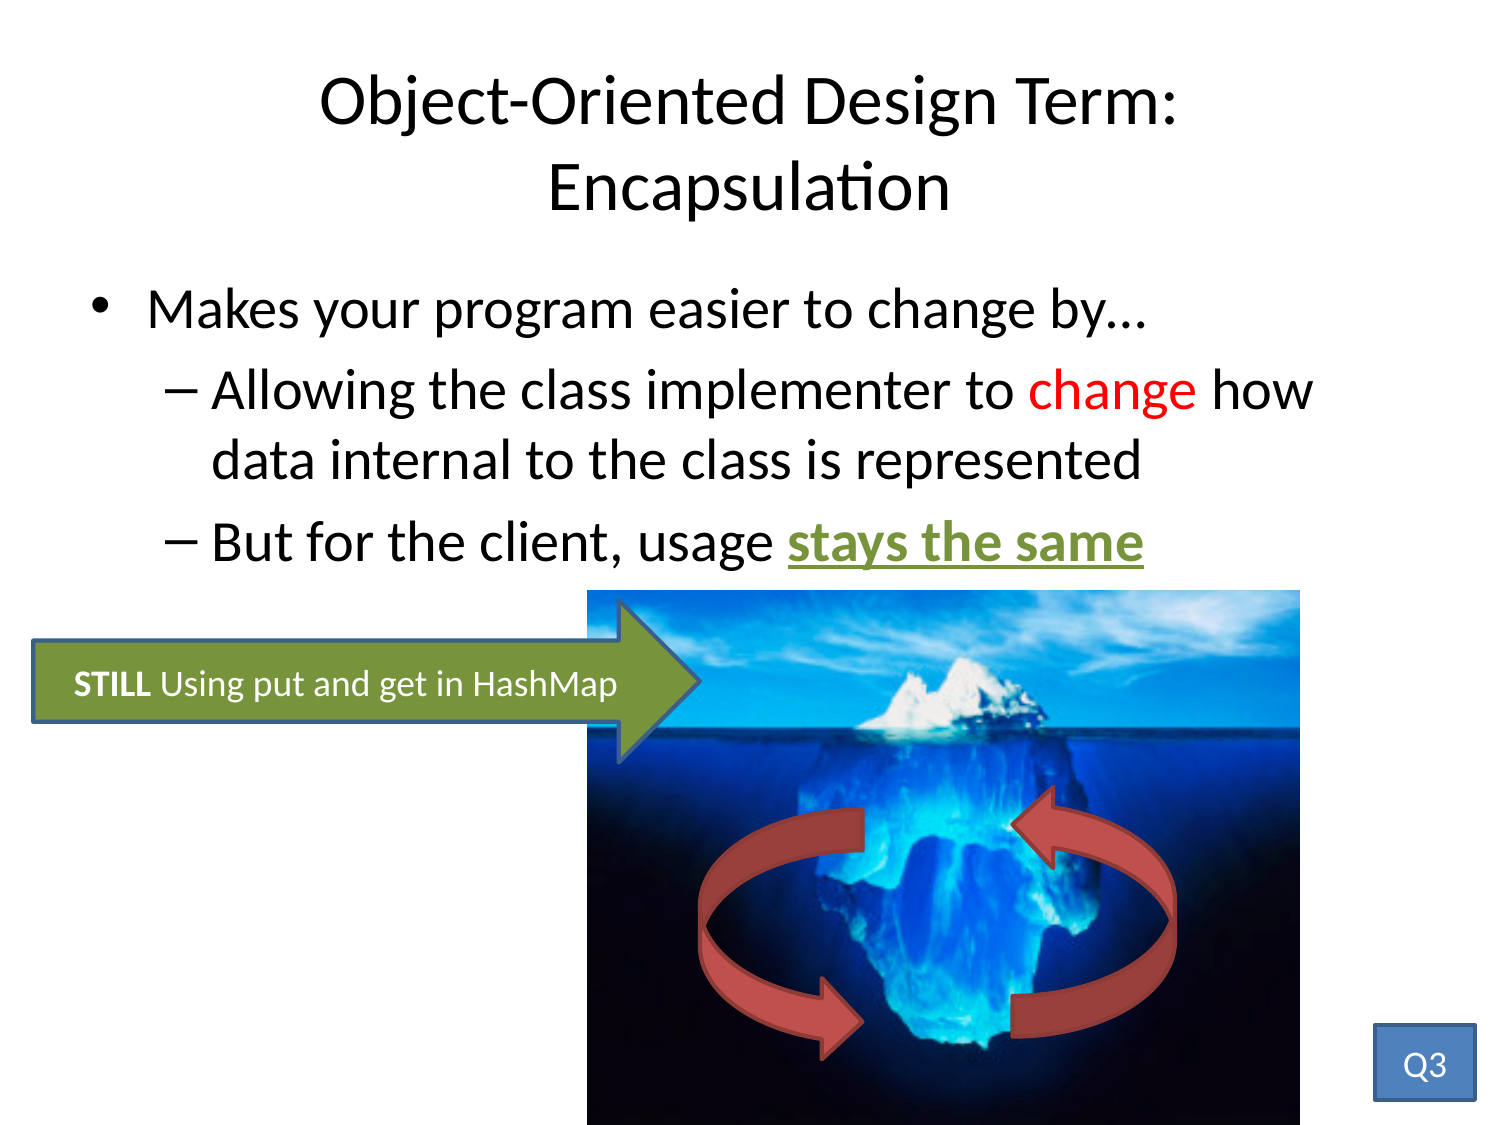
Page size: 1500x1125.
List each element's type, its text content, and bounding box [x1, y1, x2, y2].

text_box [734, 486, 766, 589]
picture [1294, 640, 1301, 649]
title Object-Oriented Design Term: Encapsulation [75, 45, 1425, 233]
picture [587, 590, 1301, 1125]
text_box STILL Using put and get in HashMap [31, 638, 582, 724]
text_box Q3 [1373, 1023, 1477, 1102]
list Makes your program easier to change by… Allowing the class implementer to change how data internal to the class is represented But for the client, usage stays the same [75, 262, 1425, 1005]
